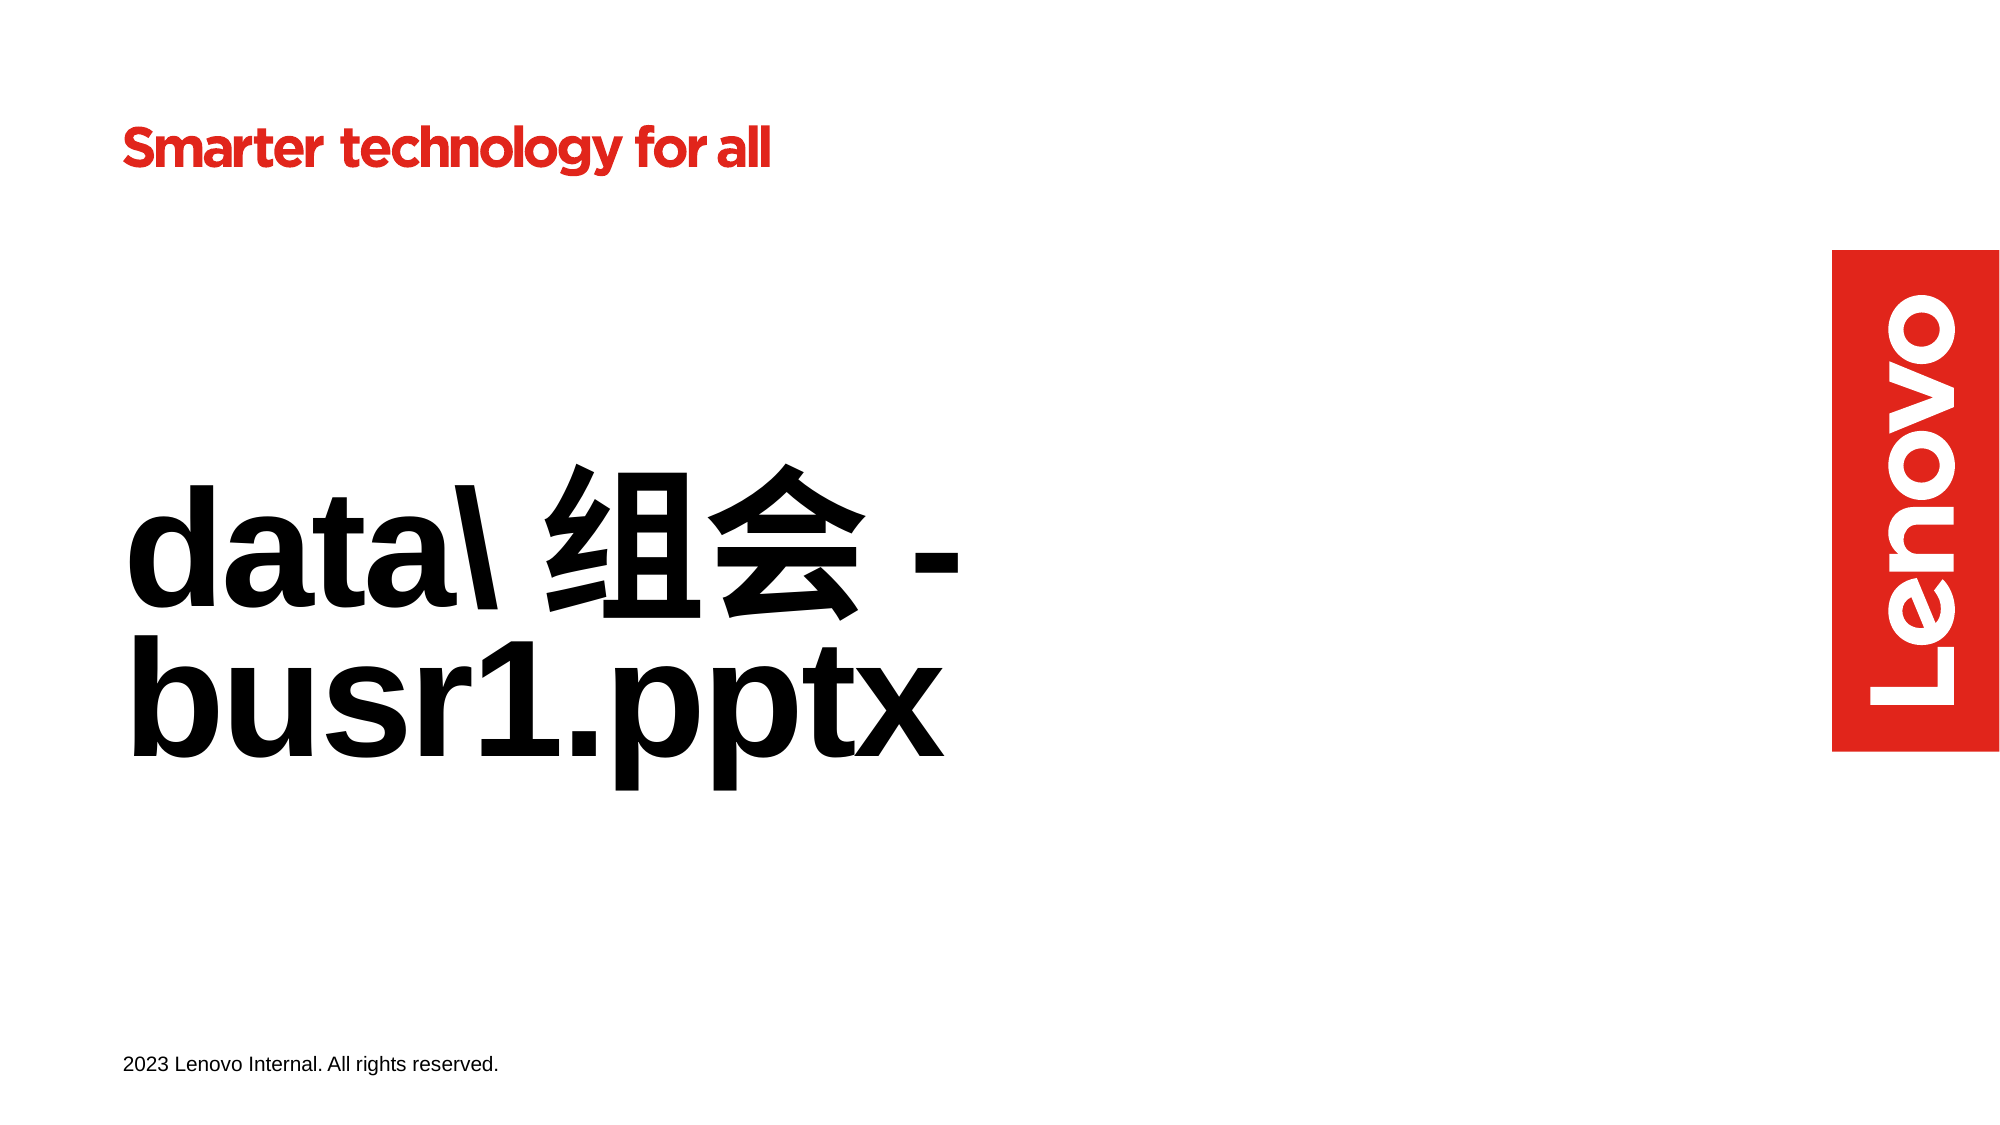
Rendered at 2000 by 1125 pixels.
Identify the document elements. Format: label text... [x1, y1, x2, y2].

title data\组会-busr1.pptx [123, 250, 1750, 787]
